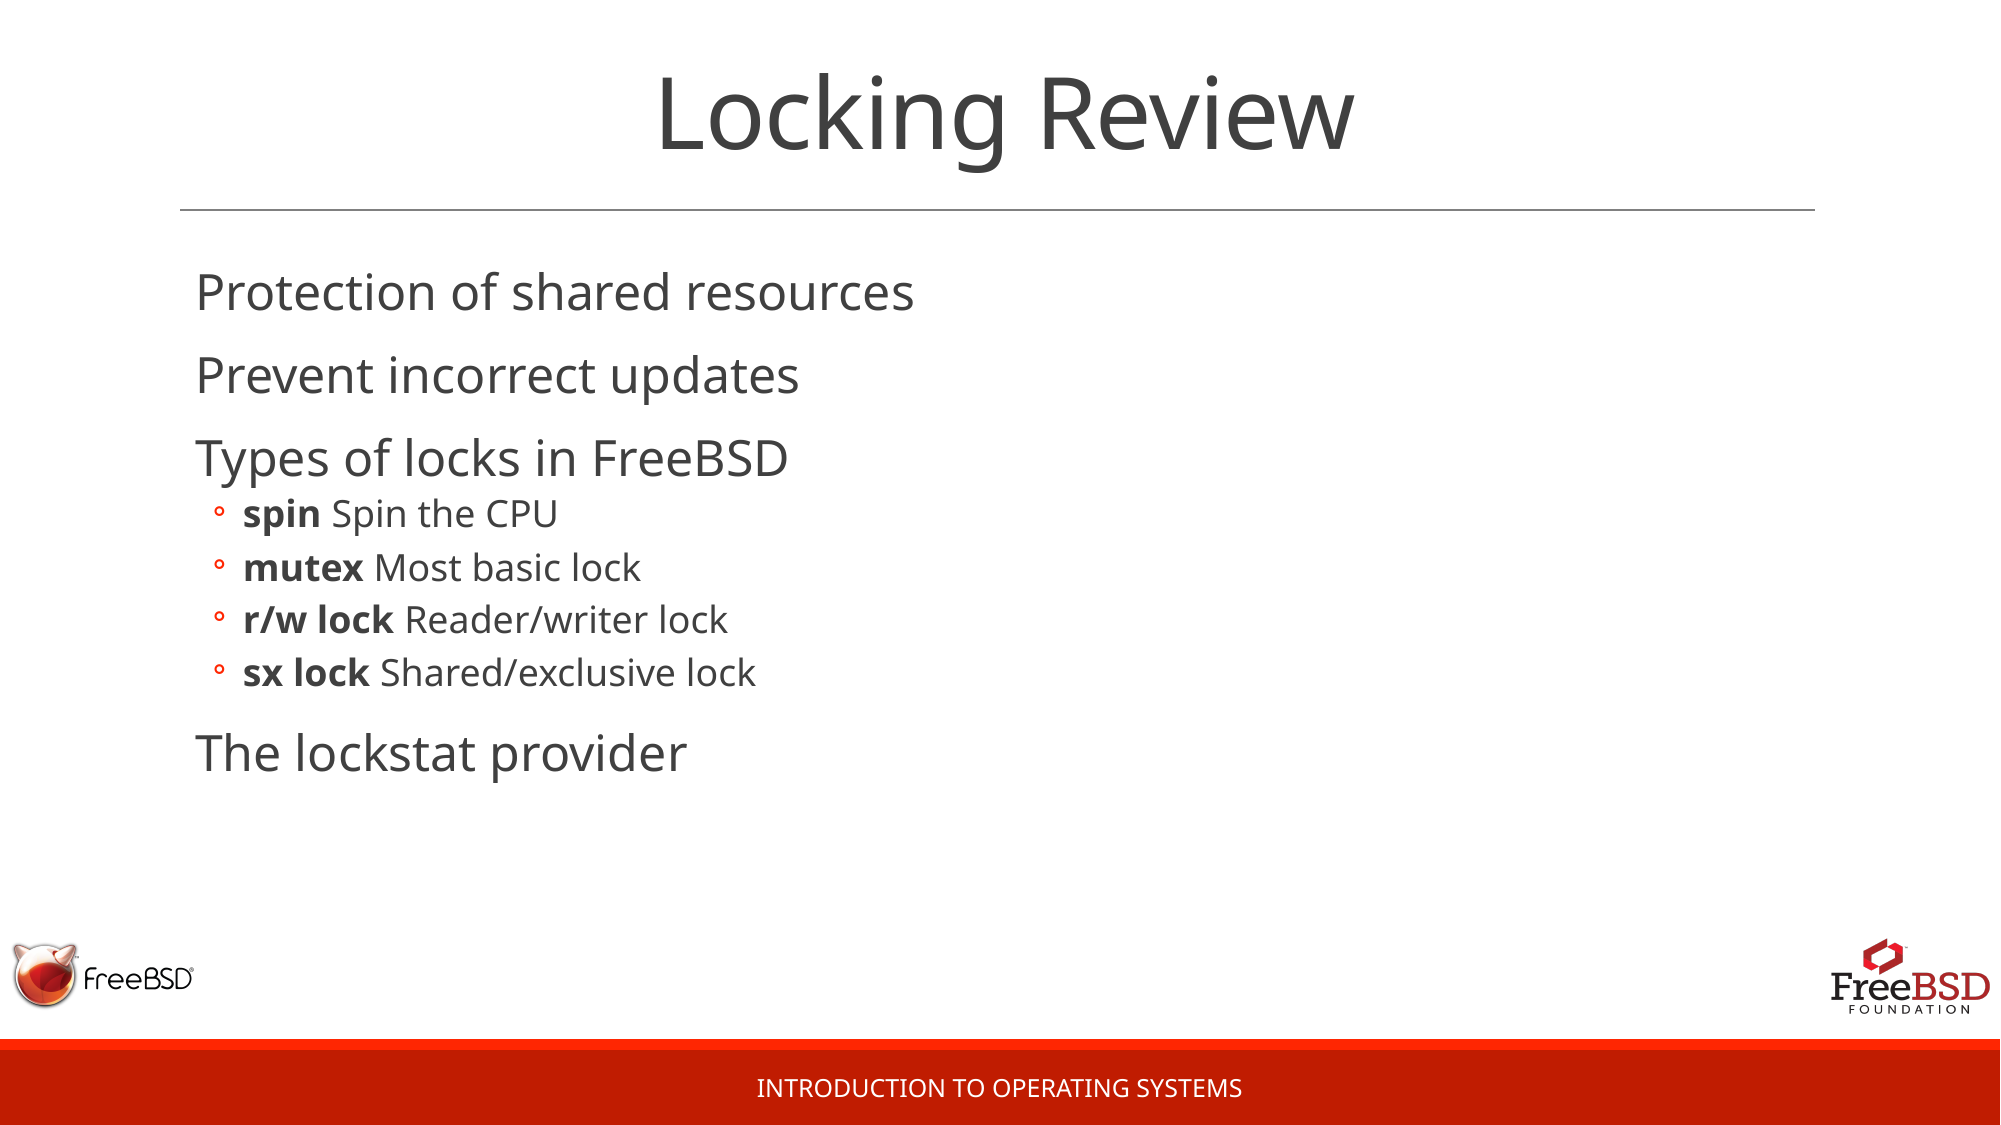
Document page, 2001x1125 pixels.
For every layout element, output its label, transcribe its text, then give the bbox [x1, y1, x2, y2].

footer Introduction to Operating Systems [604, 1059, 1396, 1120]
list Protection of shared resources Prevent incorrect updates Types of locks in FreeBSD spin Spin the CPU mutex Most basic lock r/w lock Reader/writer lock sx lock Shared/exclusive lock The lockstat provider [180, 259, 1830, 963]
title Locking Review [180, 47, 1830, 191]
picture [0, 931, 194, 1021]
